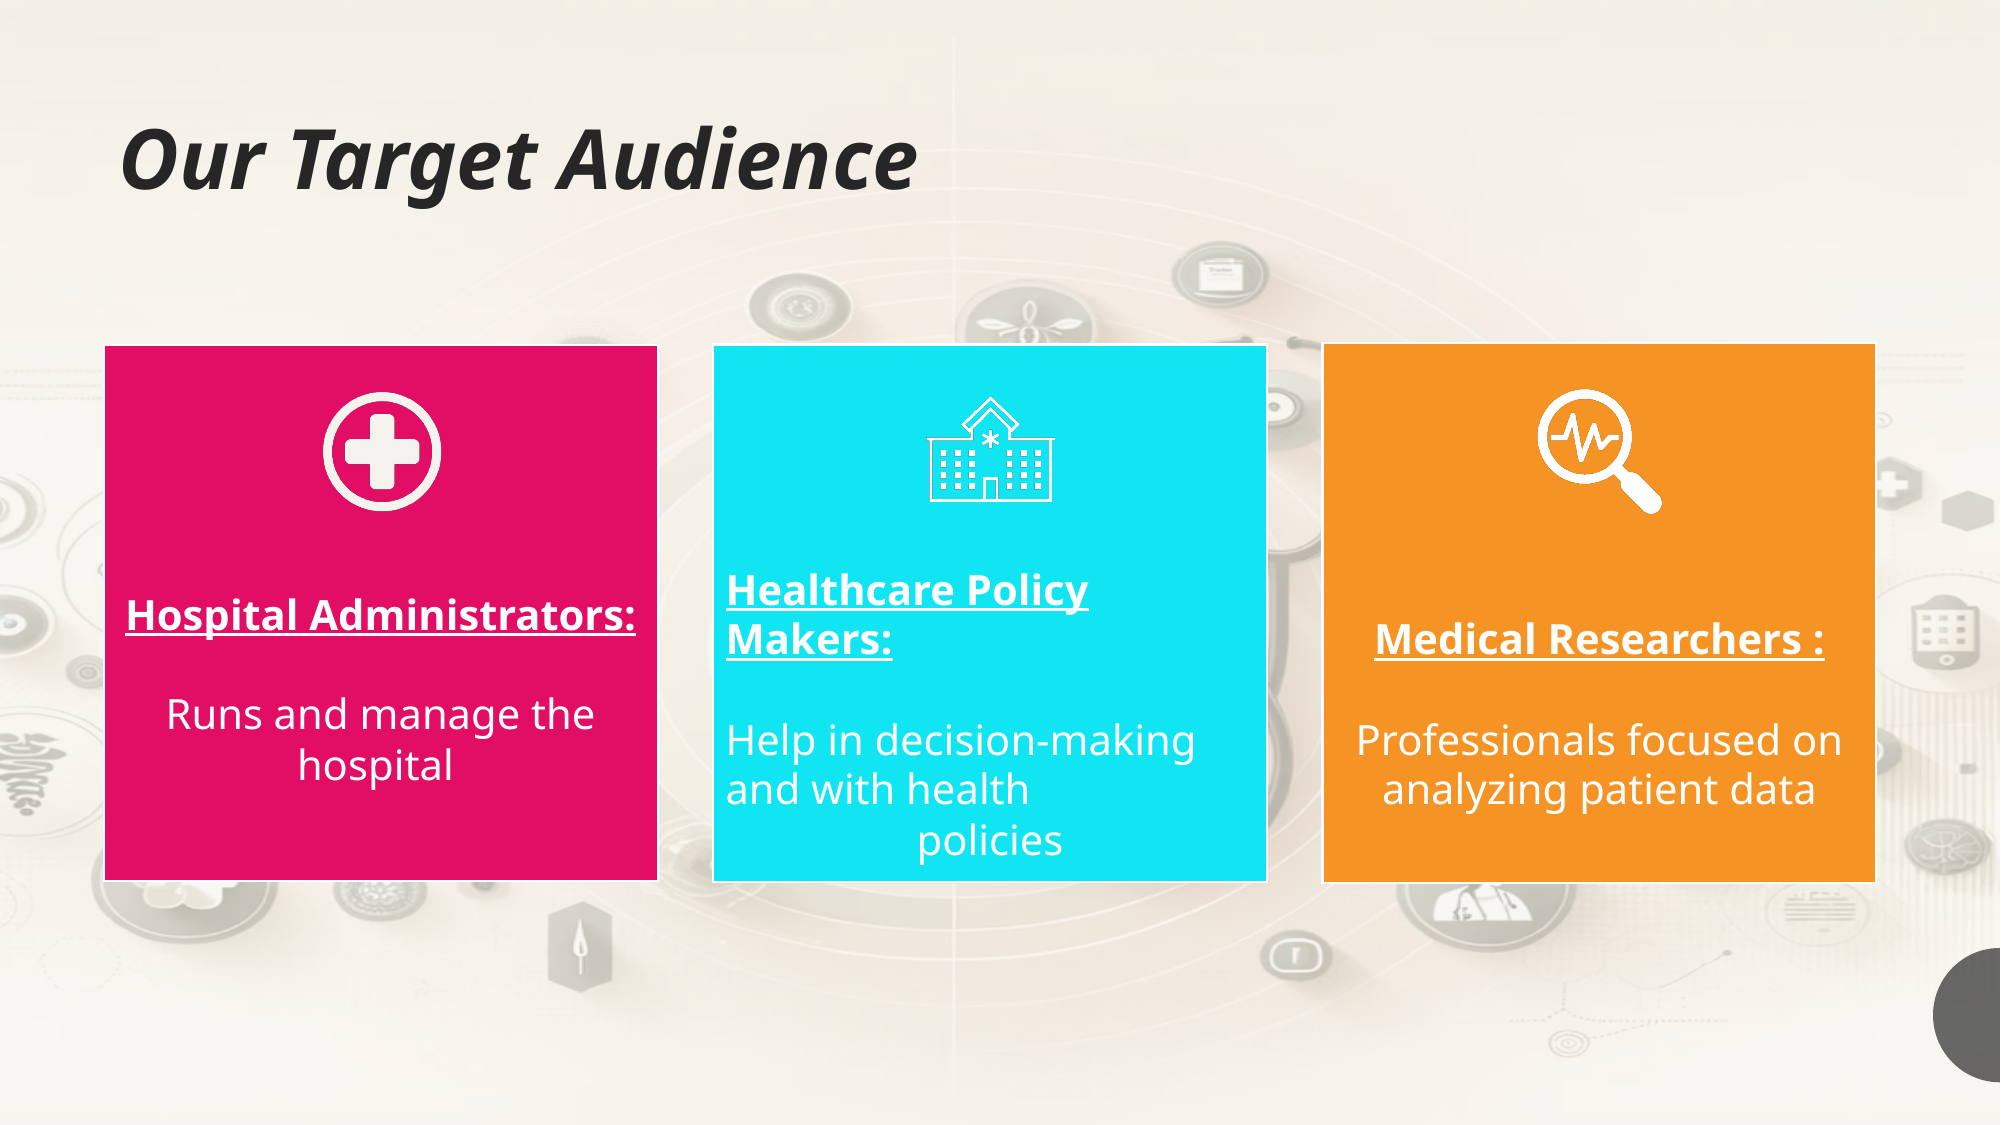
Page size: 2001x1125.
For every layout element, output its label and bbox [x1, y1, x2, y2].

picture [0, 0, 2000, 1125]
text_box [103, 273, 1877, 953]
